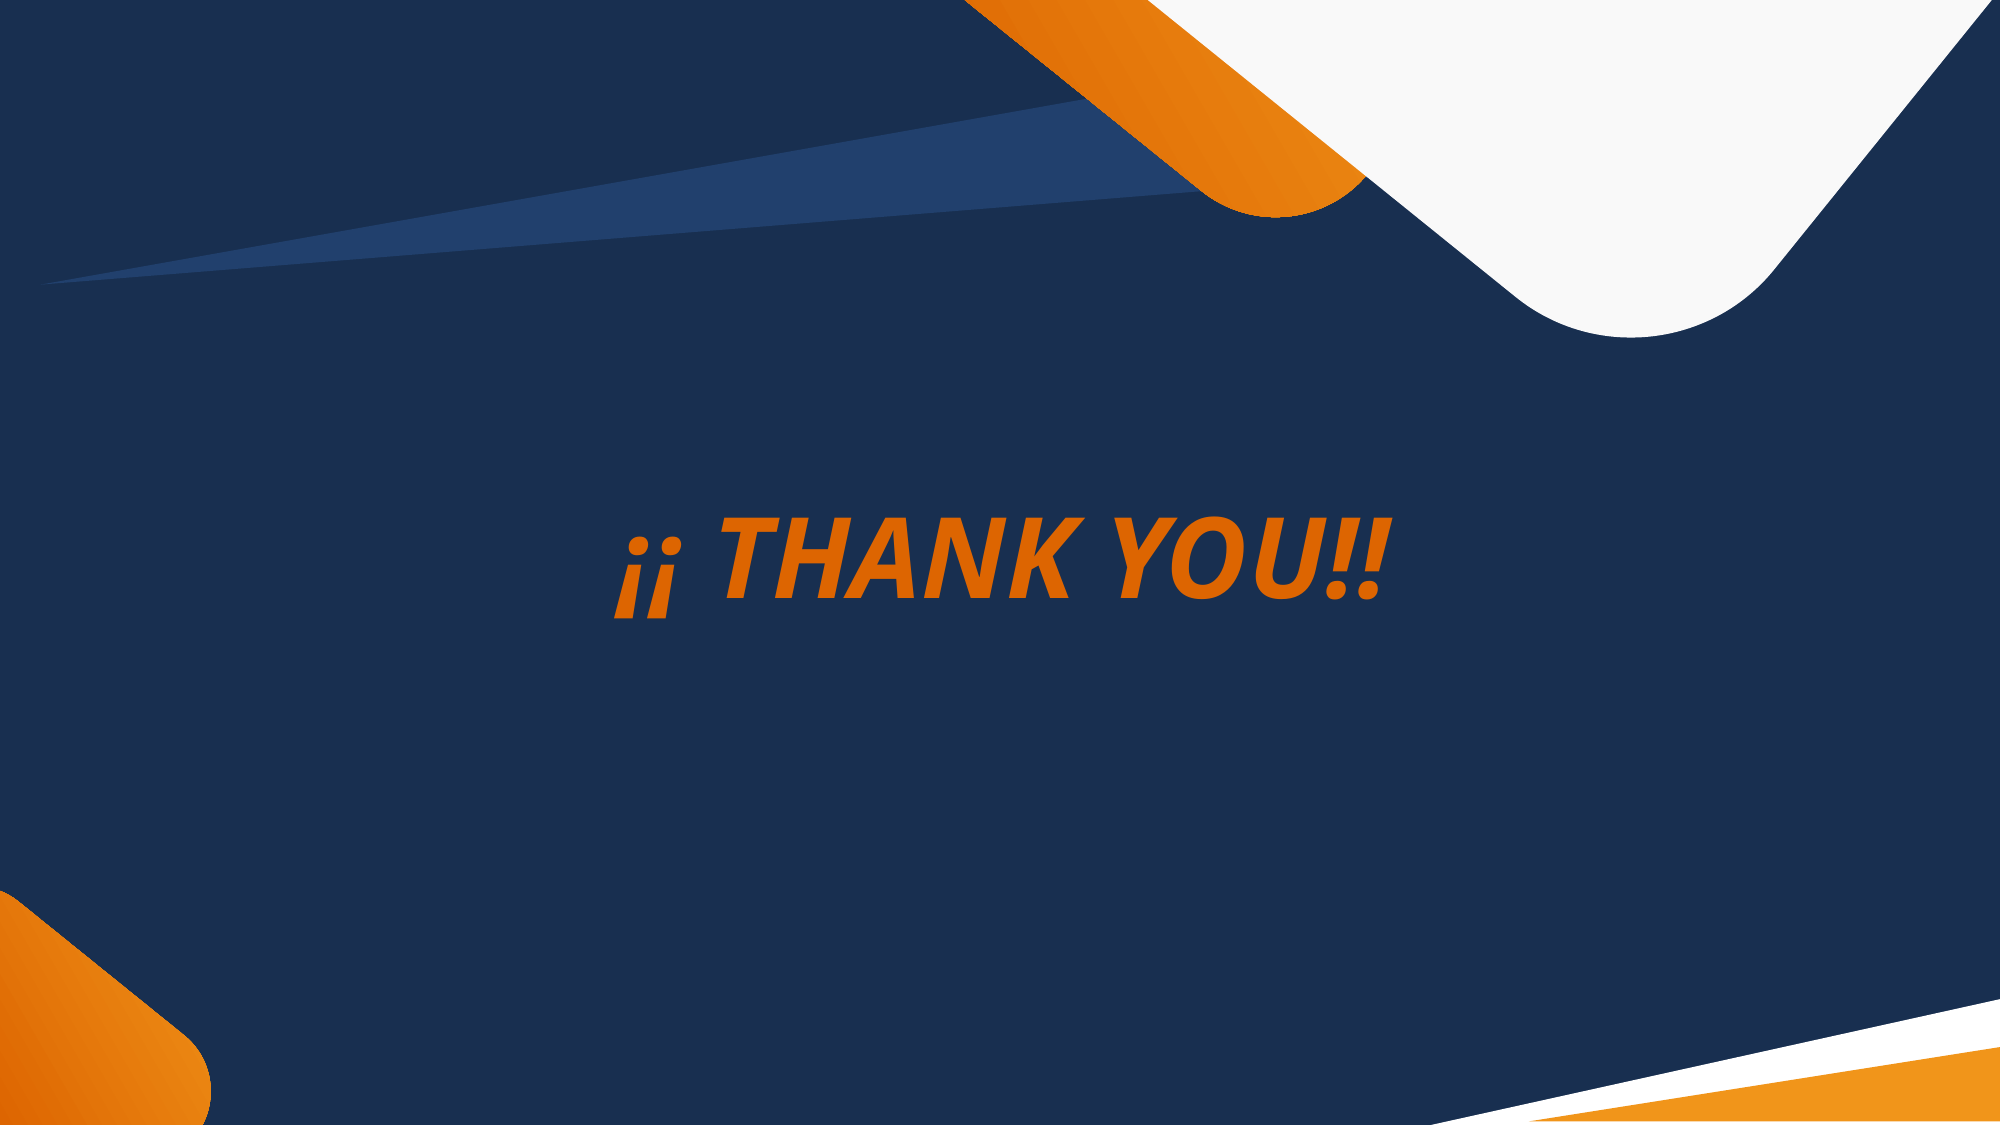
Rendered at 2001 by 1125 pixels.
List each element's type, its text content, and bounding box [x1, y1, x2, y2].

text_box [0, 890, 211, 1125]
text_box [0, 0, 2000, 1125]
text_box ¡¡ THANK YOU!! [559, 478, 1451, 629]
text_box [963, 0, 1993, 361]
text_box [1430, 999, 2000, 1125]
text_box [40, 120, 963, 285]
text_box [1528, 1047, 2000, 1122]
